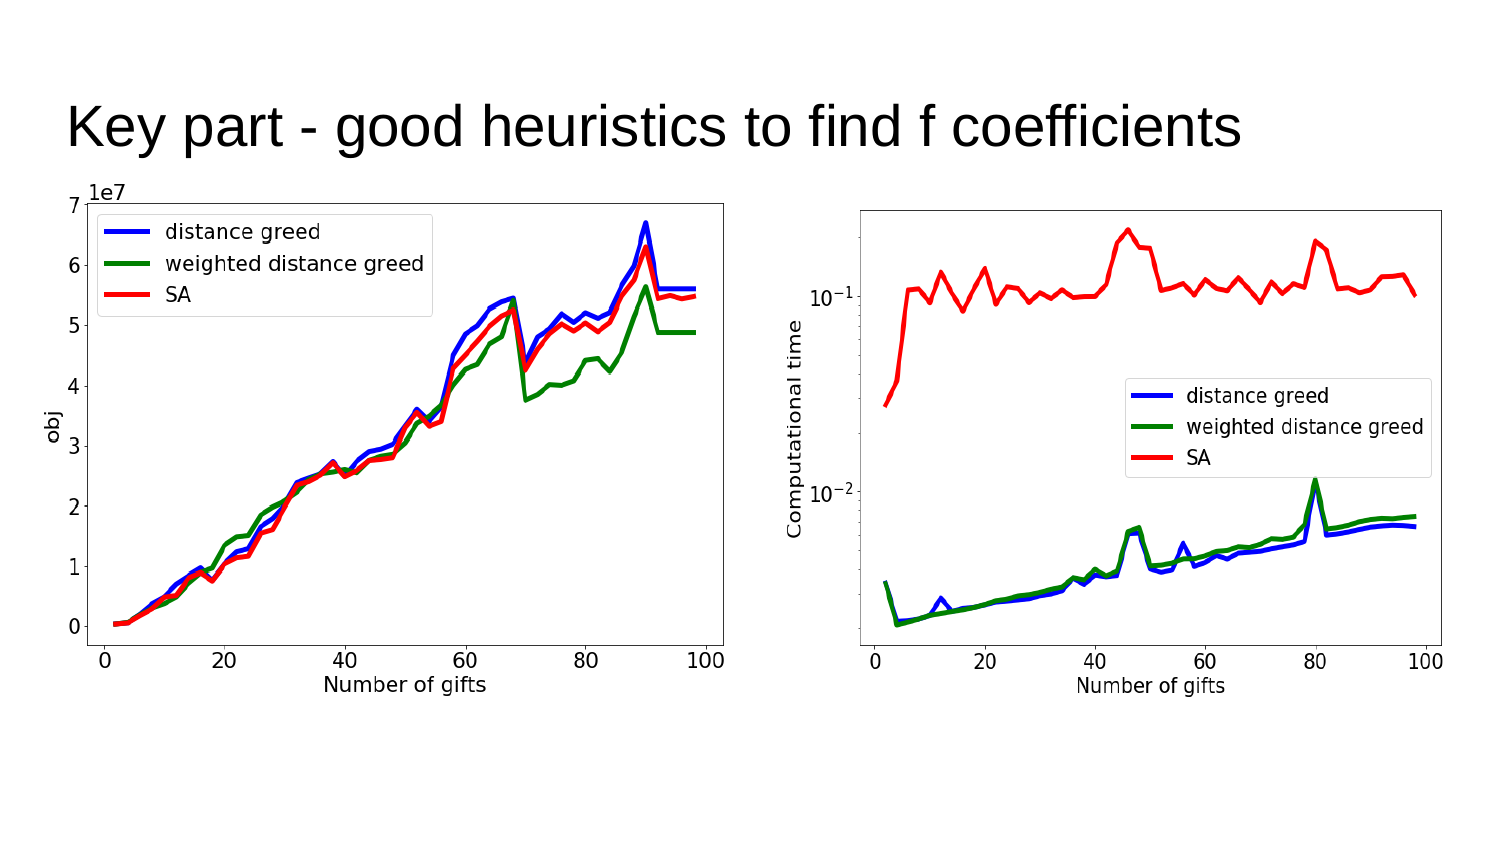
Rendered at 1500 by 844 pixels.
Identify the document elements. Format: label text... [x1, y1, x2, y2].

picture [781, 199, 1450, 704]
picture [36, 176, 733, 704]
title Key part - good heuristics to find f coefficients [51, 72, 1449, 167]
